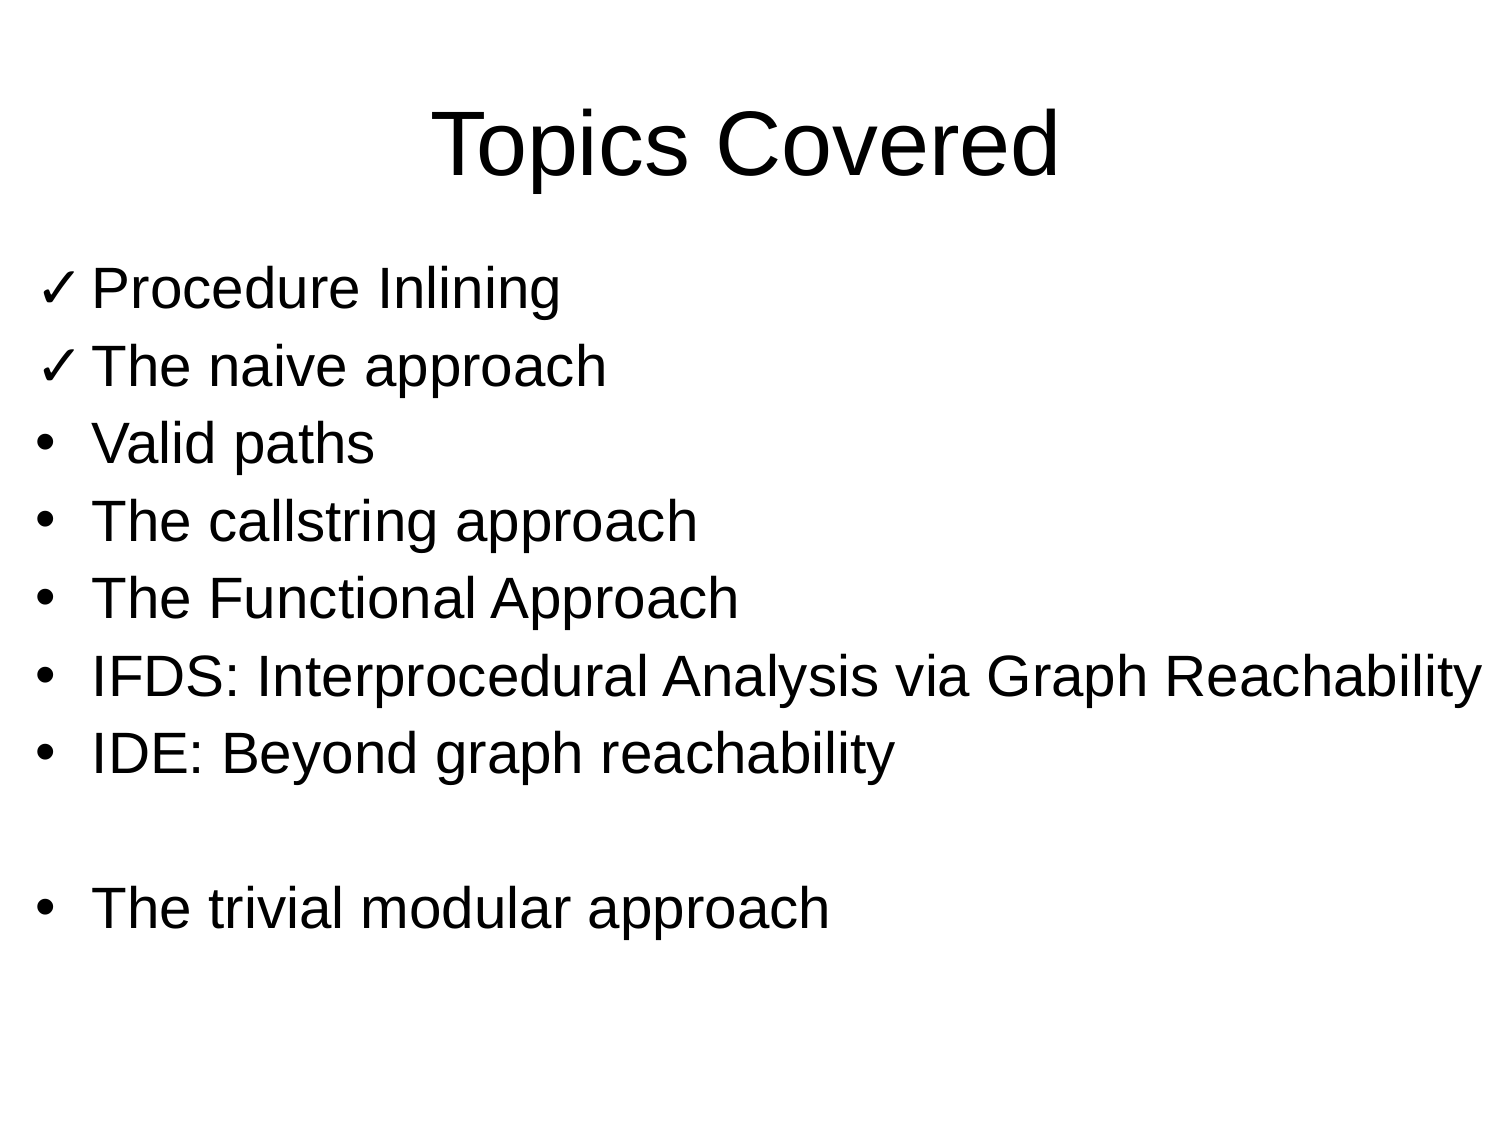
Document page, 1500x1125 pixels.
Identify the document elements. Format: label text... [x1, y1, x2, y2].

list Procedure Inlining The naive approach Valid paths The callstring approach The Functional Approach IFDS: Interprocedural Analysis via Graph Reachability IDE: Beyond graph reachability The trivial modular approach [20, 249, 1500, 1113]
title Topics Covered [74, 0, 1426, 249]
